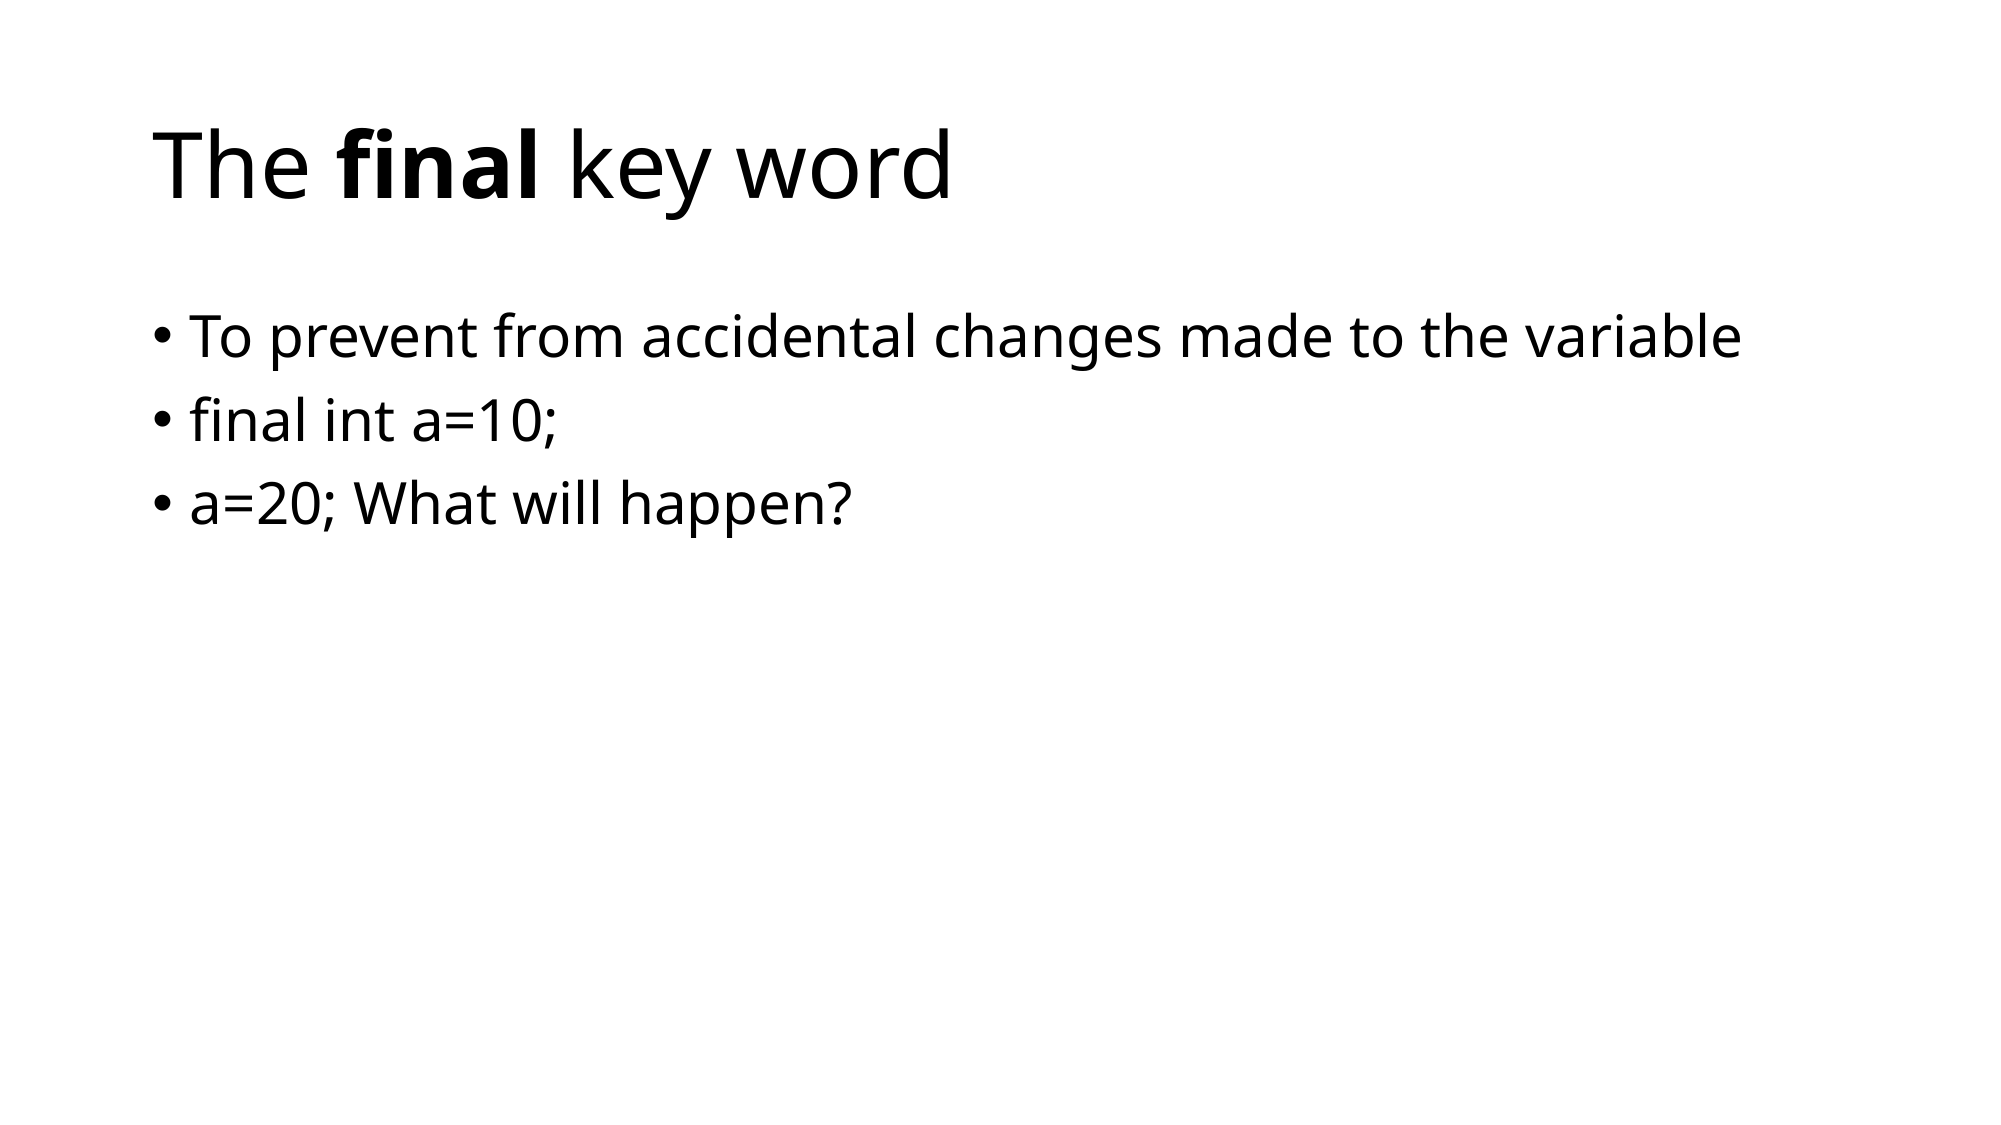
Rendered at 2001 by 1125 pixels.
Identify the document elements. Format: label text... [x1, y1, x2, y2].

list To prevent from accidental changes made to the variable final int a=10; a=20; What will happen? [137, 299, 1863, 1014]
title The final key word [137, 59, 1863, 278]
